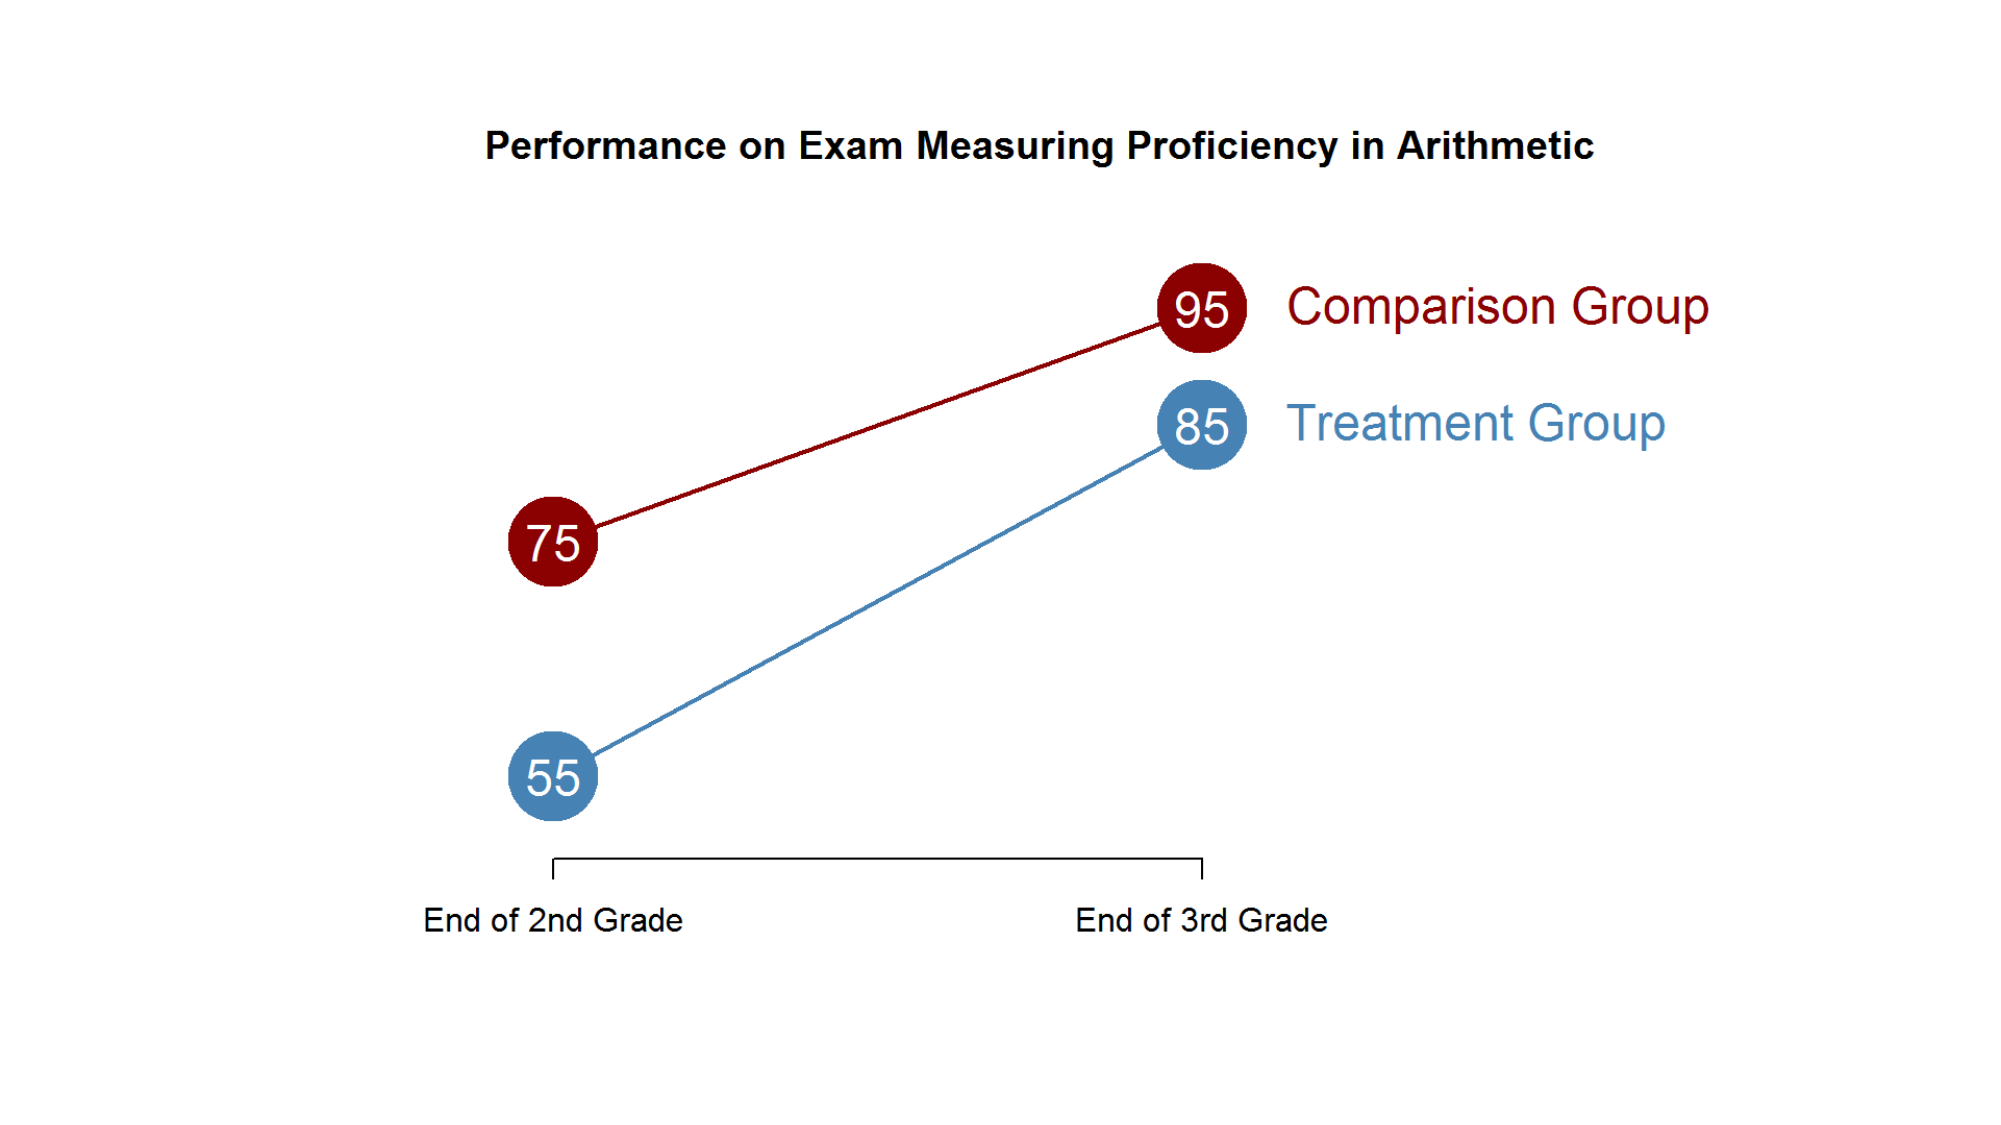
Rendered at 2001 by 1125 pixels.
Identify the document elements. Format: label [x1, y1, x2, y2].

picture [0, 62, 2000, 1063]
